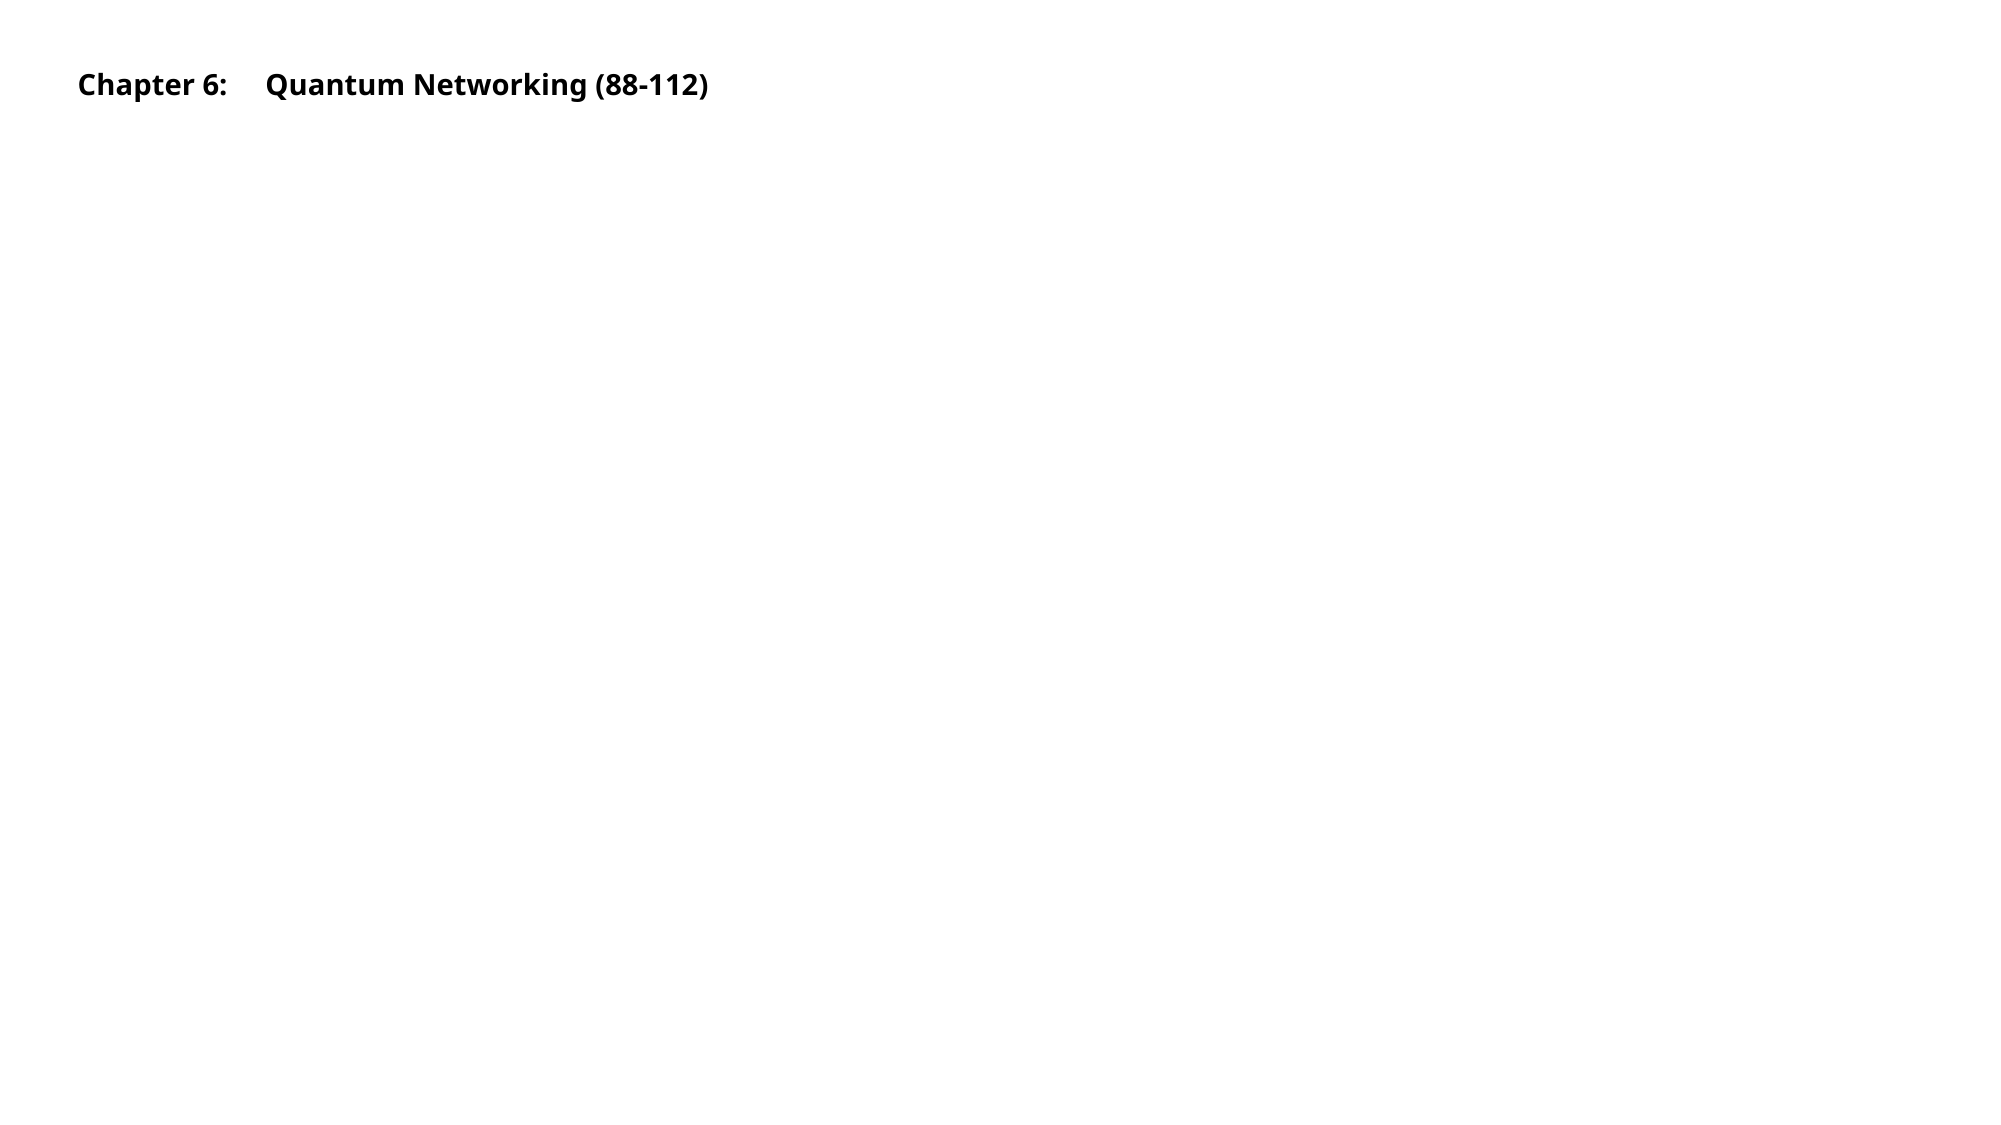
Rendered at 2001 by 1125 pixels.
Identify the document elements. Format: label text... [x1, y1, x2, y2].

title Chapter 6: Quantum Networking (88-112) [62, 59, 1939, 111]
